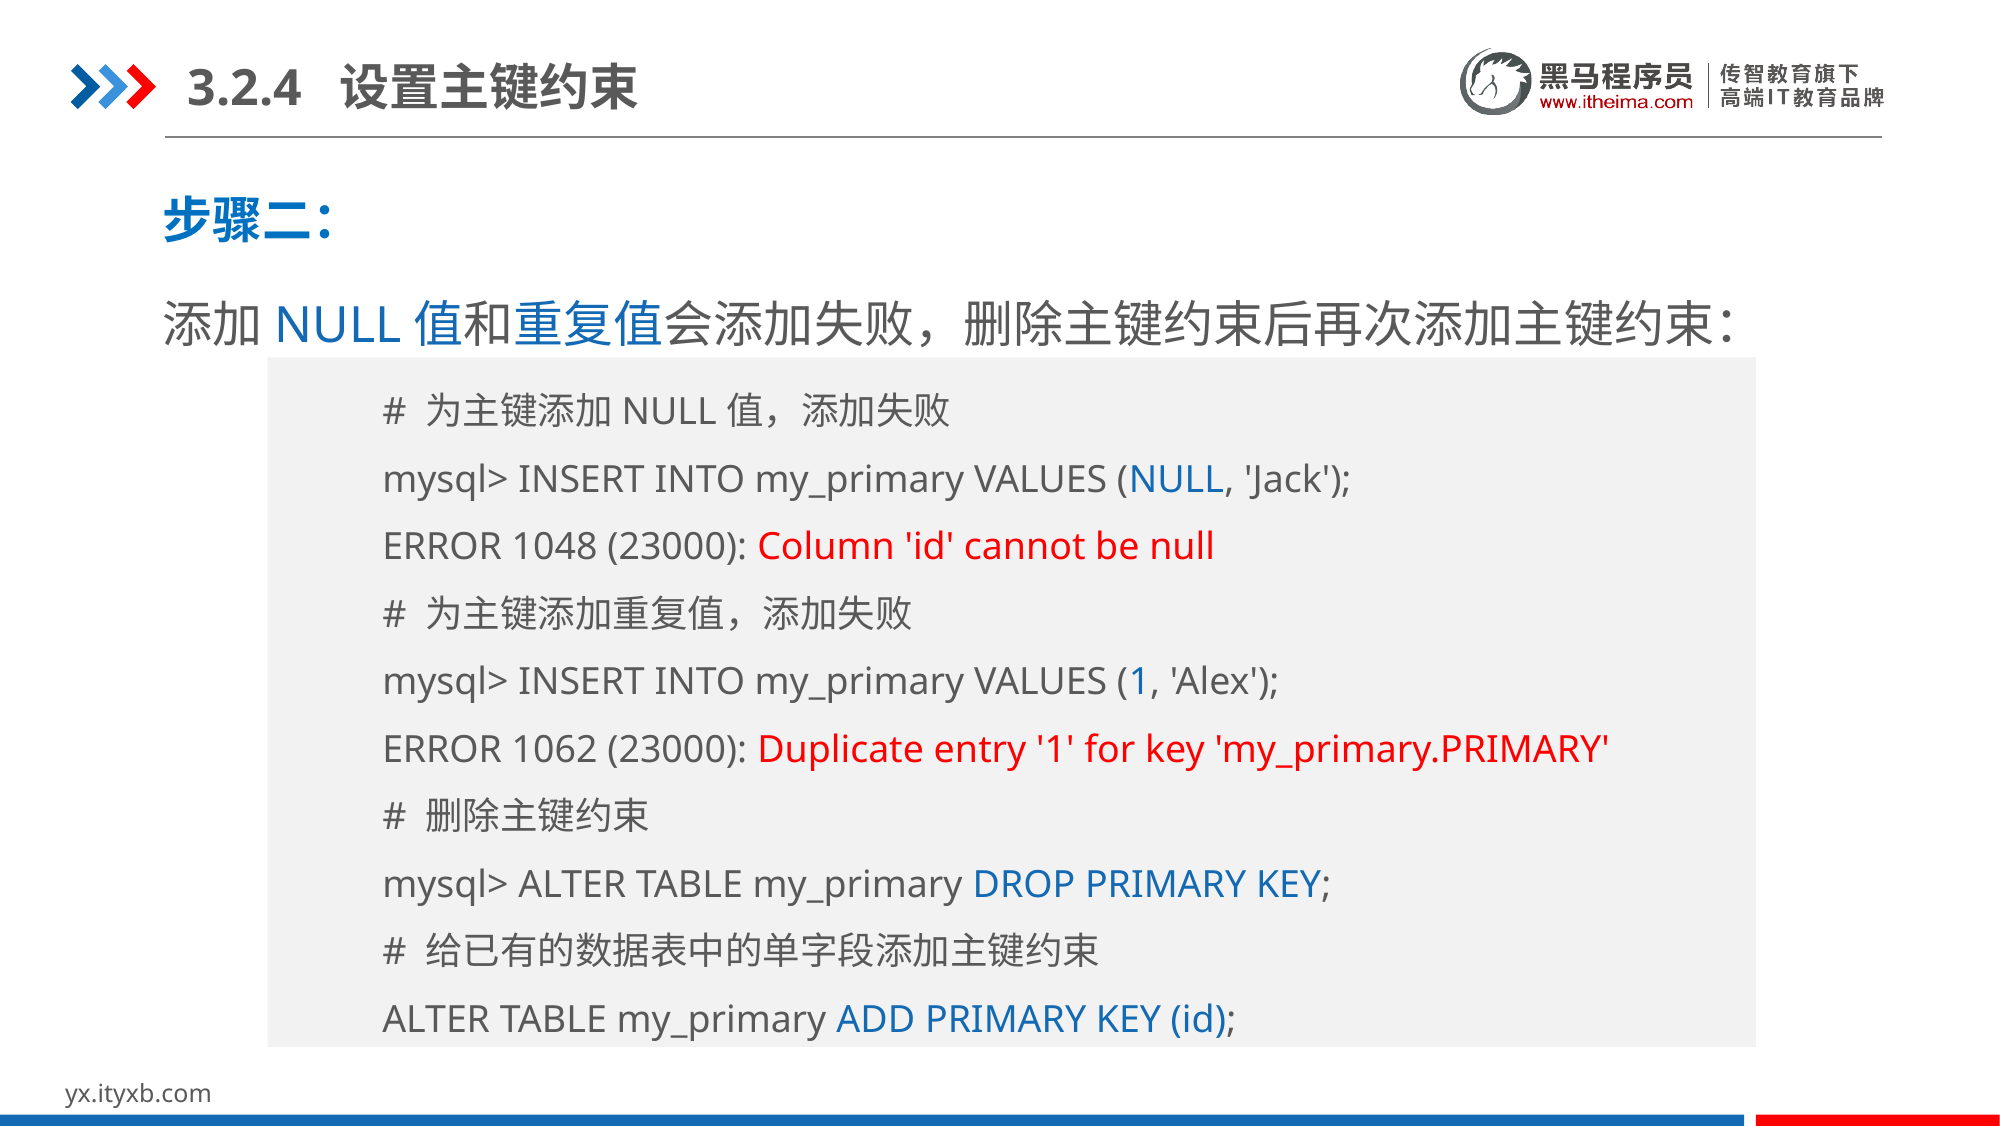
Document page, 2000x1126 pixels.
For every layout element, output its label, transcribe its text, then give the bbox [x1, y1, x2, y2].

text_box 3.2.4 设置主键约束 [187, 43, 827, 127]
text_box 步骤二： [148, 180, 894, 255]
text_box 添加NULL值和重复值会添加失败，删除主键约束后再次添加主键约束： [148, 255, 1863, 361]
picture [1460, 48, 1887, 115]
text_box # 为主键添加NULL值，添加失败 mysql> INSERT INTO my_primary VALUES (NULL, 'Jack'); ERROR 1048 (23000): Column 'id' cannot be null # 为主键添加重复值，添加失败 mysql> INSERT INTO my_primary VALUES (1, 'Alex'); ERROR 1062 (23000): Duplicate entry '1' for key 'my_primary.PRIMARY' # 删除主键约束 mysql> ALTER TABLE my_primary DROP PRIMARY KEY; # 给已有的数据表中的单字段添加主键约束 ALTER TABLE my_primary ADD PRIMARY KEY (id); [267, 357, 1756, 1047]
